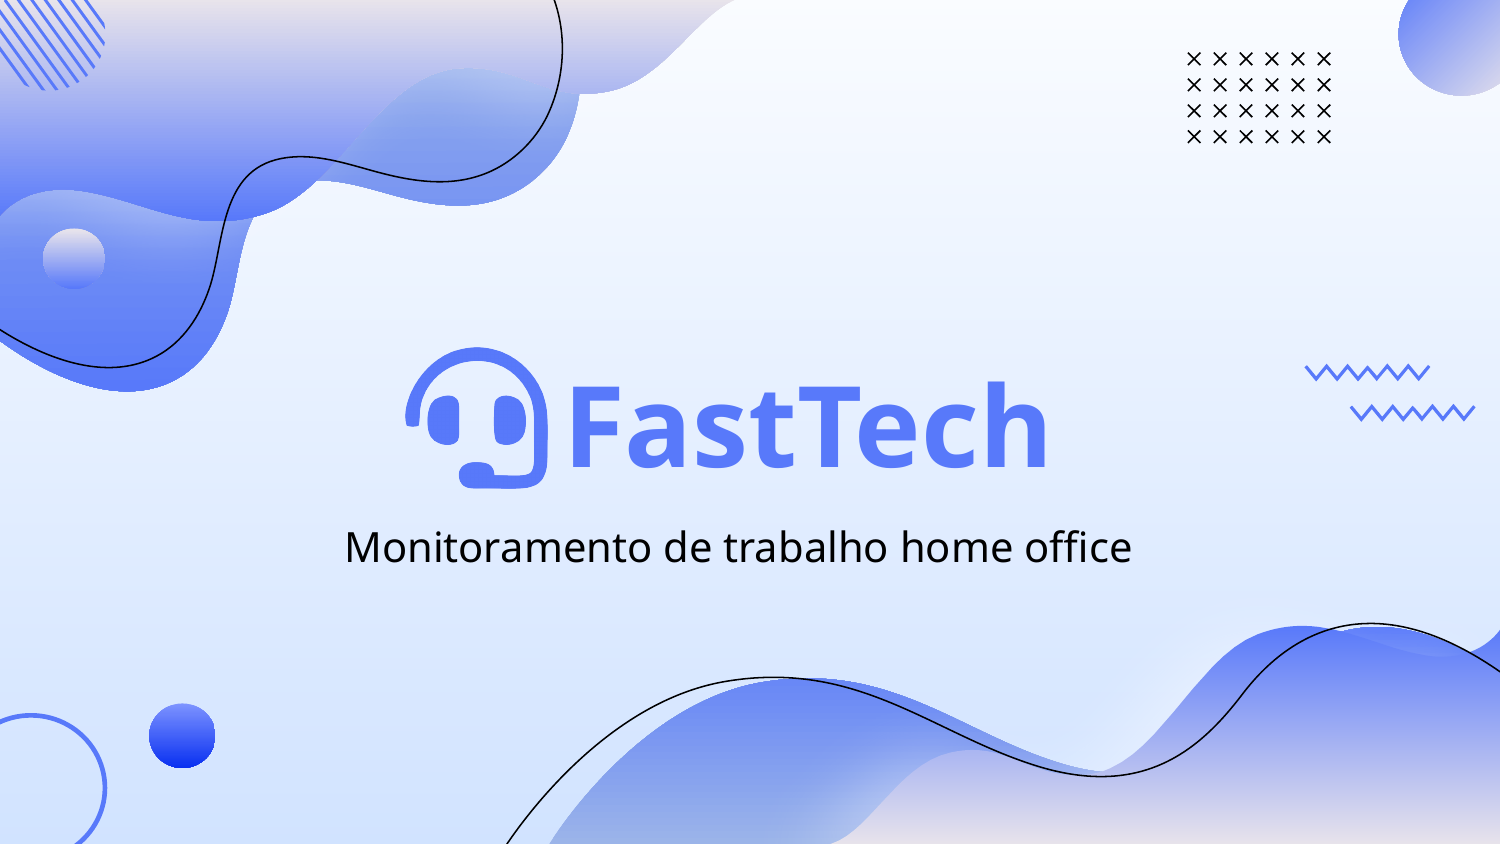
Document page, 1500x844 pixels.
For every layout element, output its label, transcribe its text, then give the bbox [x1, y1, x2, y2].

subtitle Monitoramento de trabalho home office [318, 506, 1159, 637]
picture [404, 347, 548, 489]
title FastTech [429, 337, 1159, 505]
